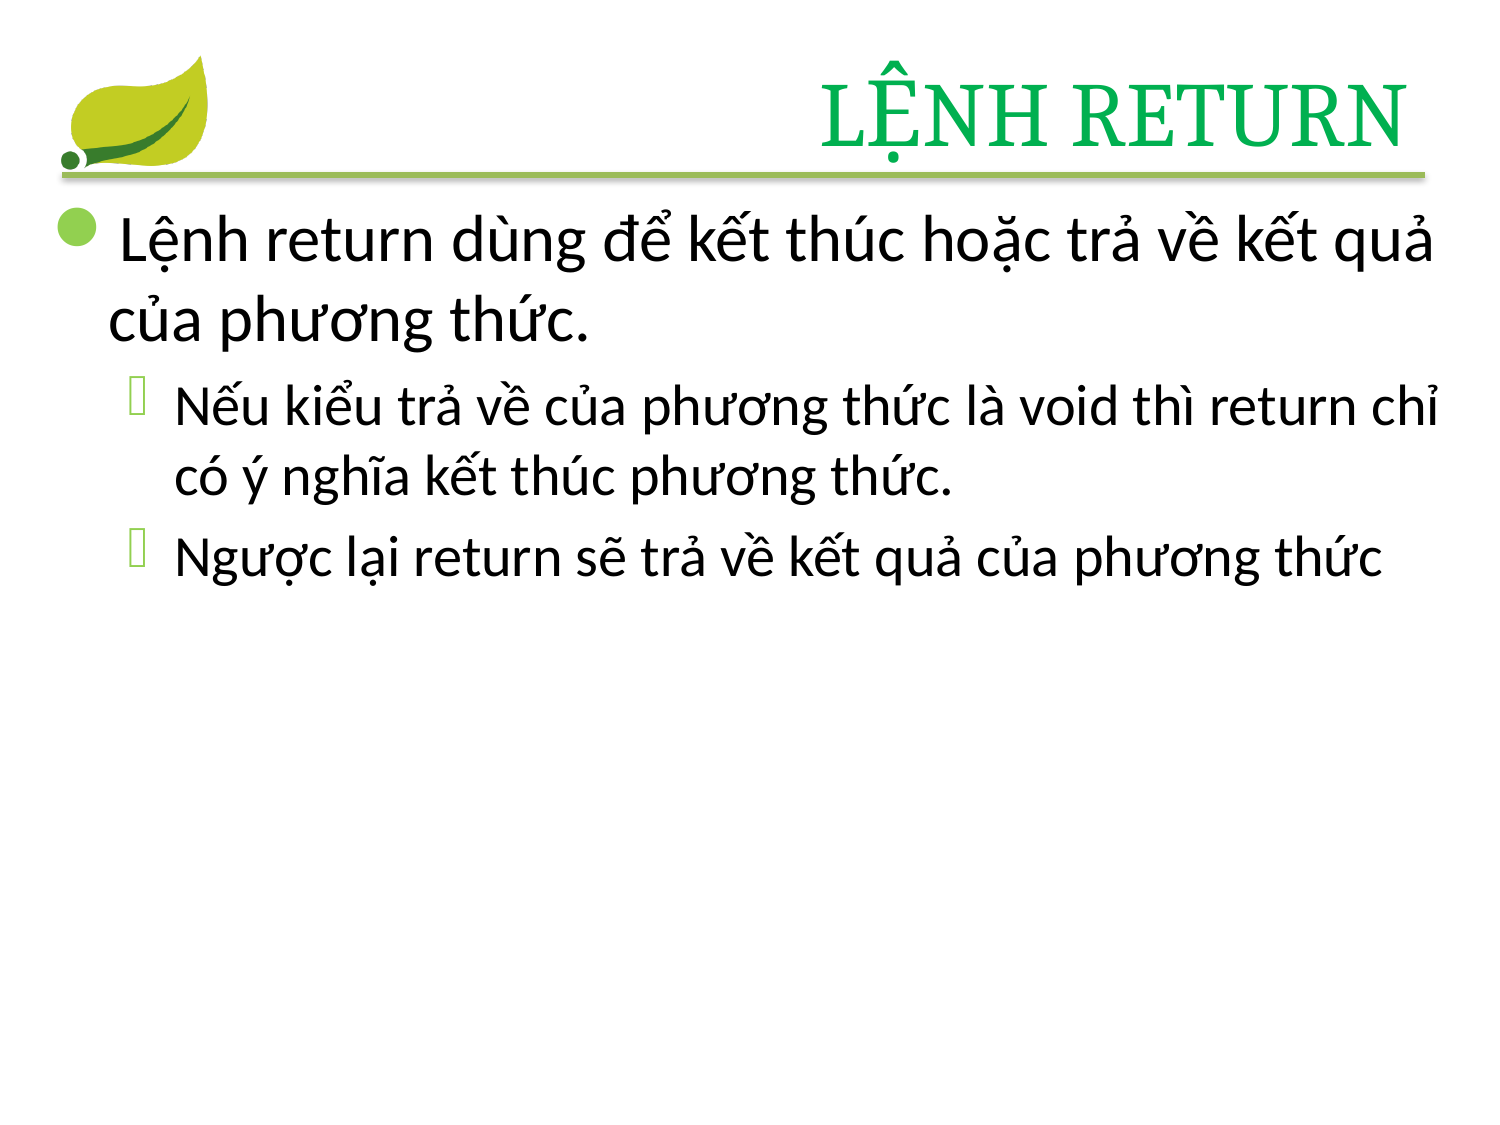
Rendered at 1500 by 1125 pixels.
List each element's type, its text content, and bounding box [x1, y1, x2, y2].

title Lệnh return [217, 45, 1425, 175]
picture [50, 49, 217, 175]
list Lệnh return dùng để kết thúc hoặc trả về kết quả của phương thức. Nếu kiểu trả về của phương thức là void thì return chỉ có ý nghĩa kết thúc phương thức. Ngược lại return sẽ trả về kết quả của phương thức [37, 187, 1463, 1038]
